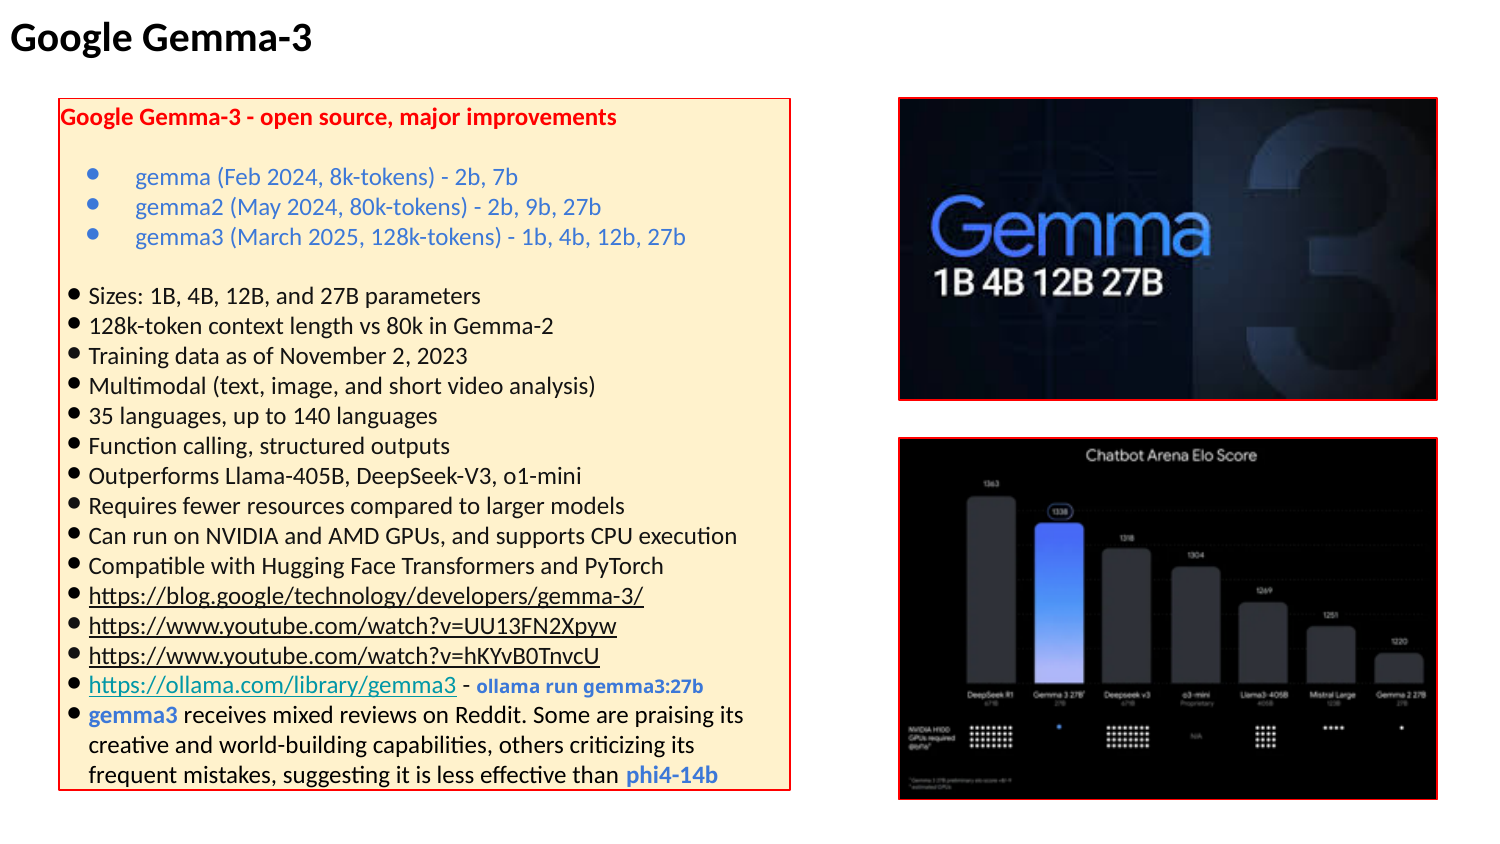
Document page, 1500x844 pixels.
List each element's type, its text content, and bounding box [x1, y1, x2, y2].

text_box Google Gemma-3 [8, 8, 451, 62]
picture [899, 98, 1437, 400]
picture [899, 438, 1437, 799]
text_box Google Gemma-3 - open source, major improvements gemma (Feb 2024, 8k-tokens) - 2b, 7b gemma2 (May 2024, 80k-tokens) - 2b, 9b, 27b gemma3 (March 2025, 128k-tokens) - 1b, 4b, 12b, 27b Sizes: 1B, 4B, 12B, and 27B parameters 128k-token context length vs 80k in Gemma-2 Training data as of November 2, 2023 Multimodal (text, image, and short video analysis) 35 languages, up to 140 languages Function calling, structured outputs Outperforms Llama-405B, DeepSeek-V3, o1-mini Requires fewer resources compared to larger models Can run on NVIDIA and AMD GPUs, and supports CPU execution Compatible with Hugging Face Transformers and PyTorch https://blog.google/technology/developers/gemma-3/ https://www.youtube.com/watch?v=UU13FN2Xpyw https://www.youtube.com/watch?v=hKYvB0TnvcU https://ollama.com/library/gemma3 - ollama run gemma3:27b gemma3 receives mixed reviews on Reddit. Some are praising its creative and world-building capabilities, others criticizing its frequent mistakes, suggesting it is less effective than phi4-14b [58, 98, 790, 791]
